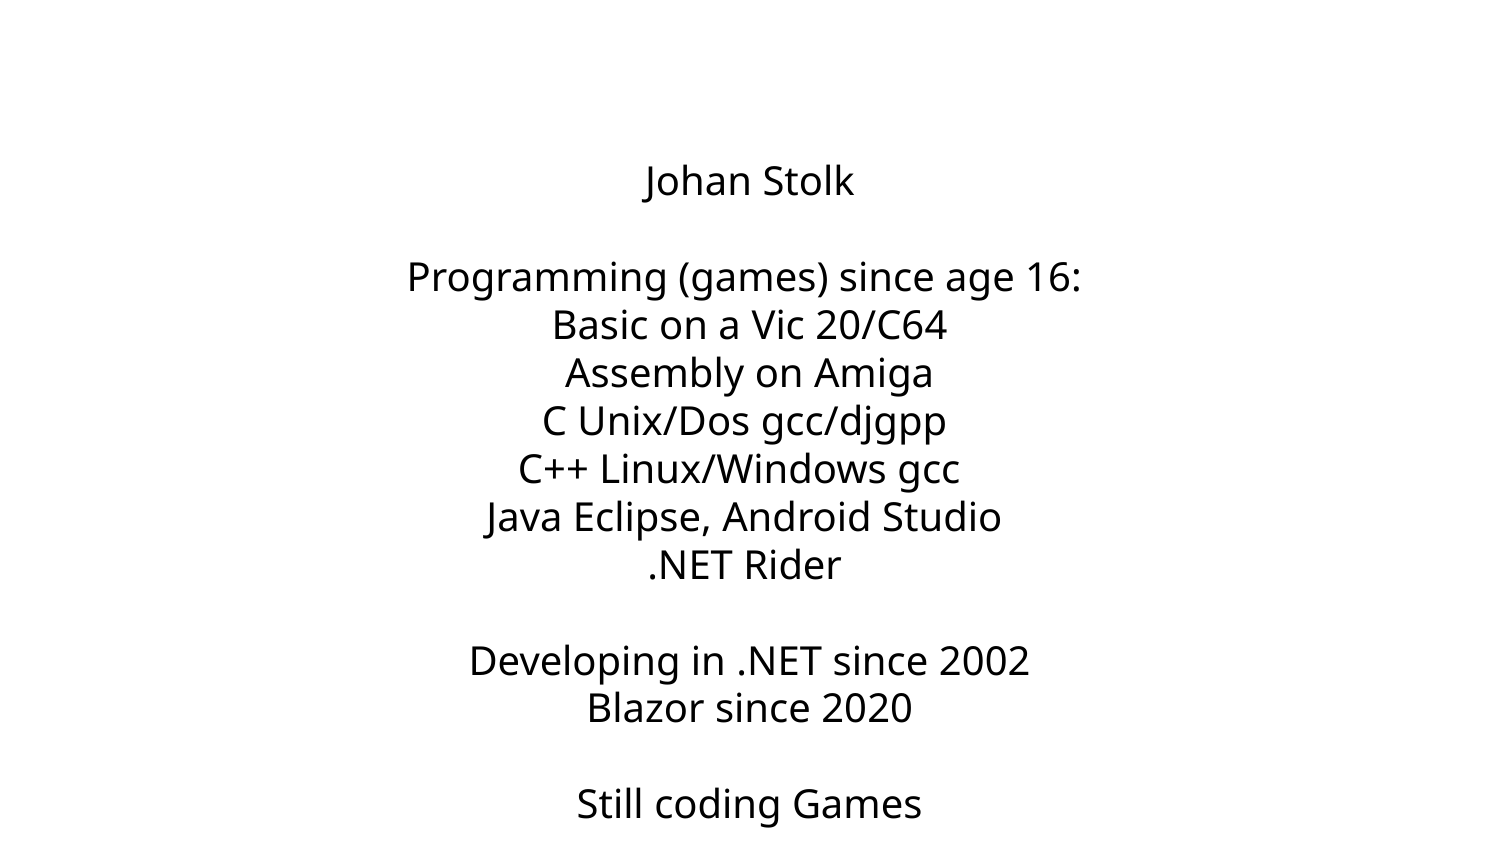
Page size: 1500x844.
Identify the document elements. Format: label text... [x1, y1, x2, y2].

title Johan Stolk Programming (games) since age 16: Basic on a Vic 20/C64 Assembly on Amiga C Unix/Dos gcc/djgpp C++ Linux/Windows gcc Java Eclipse, Android Studio .NET Rider Developing in .NET since 2002 Blazor since 2020 Still coding Games [50, 97, 1450, 830]
